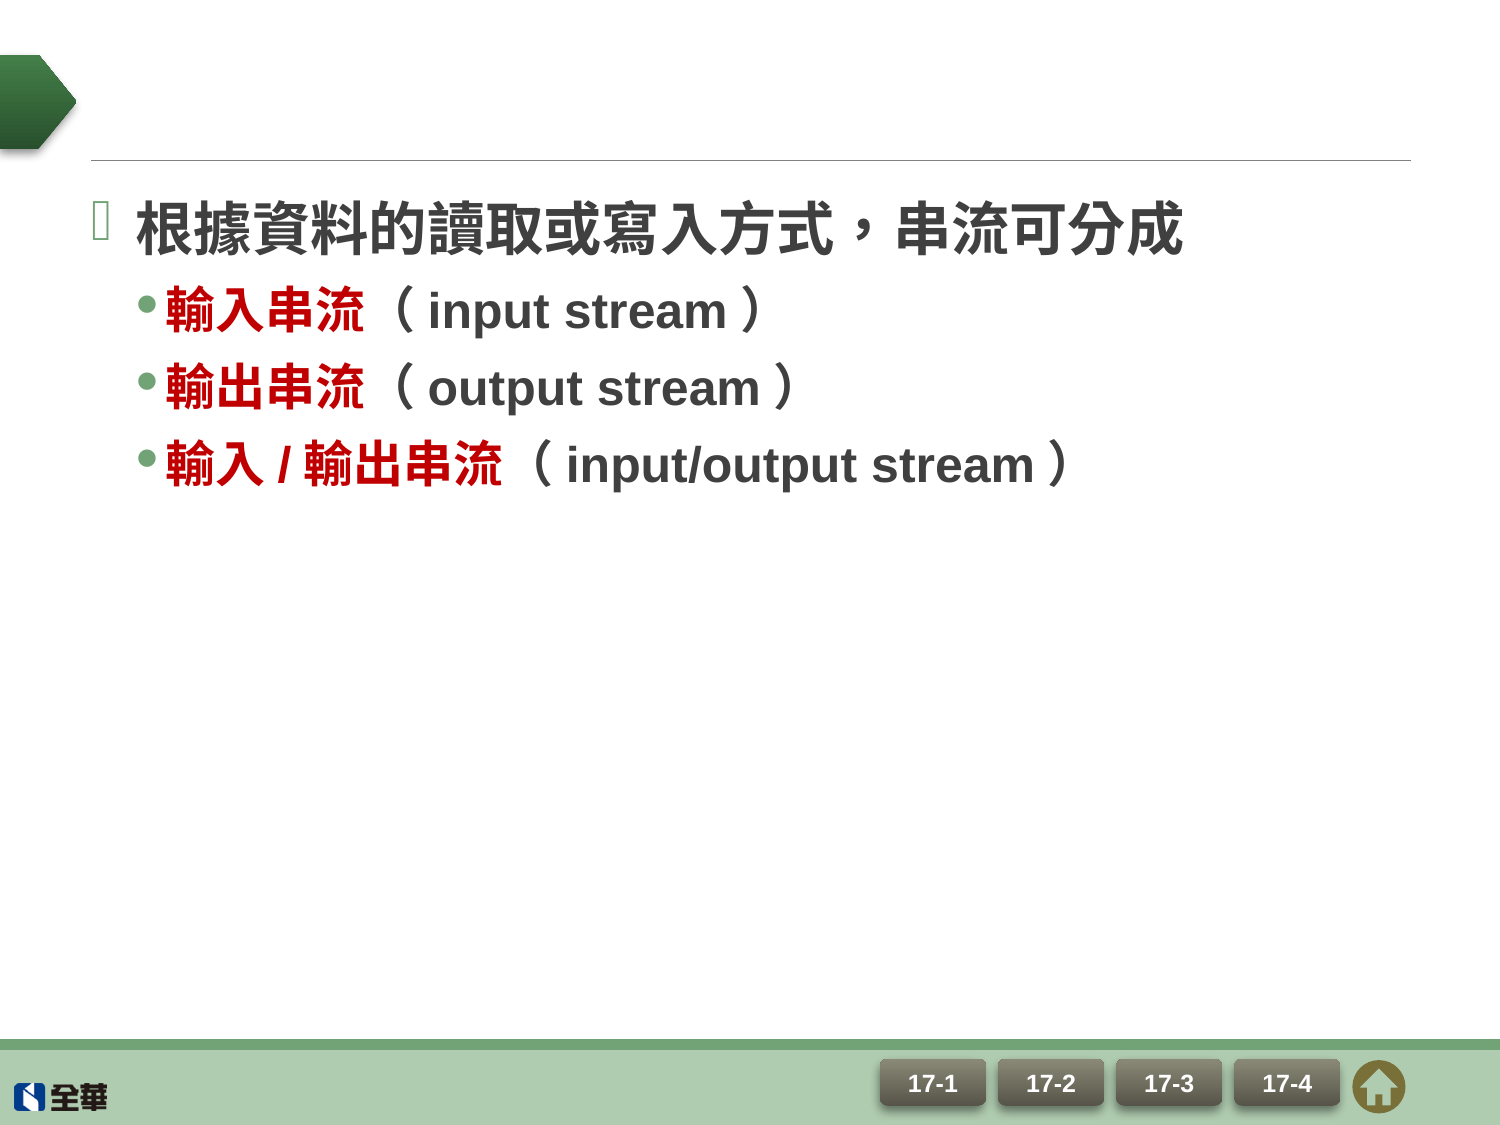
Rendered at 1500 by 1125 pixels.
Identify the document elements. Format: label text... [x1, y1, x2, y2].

picture [14, 1083, 107, 1111]
list 根據資料的讀取或寫入方式，串流可分成 輸入串流（input stream） 輸出串流（output stream） 輸入/輸出串流（input/output stream） [91, 184, 1412, 1000]
